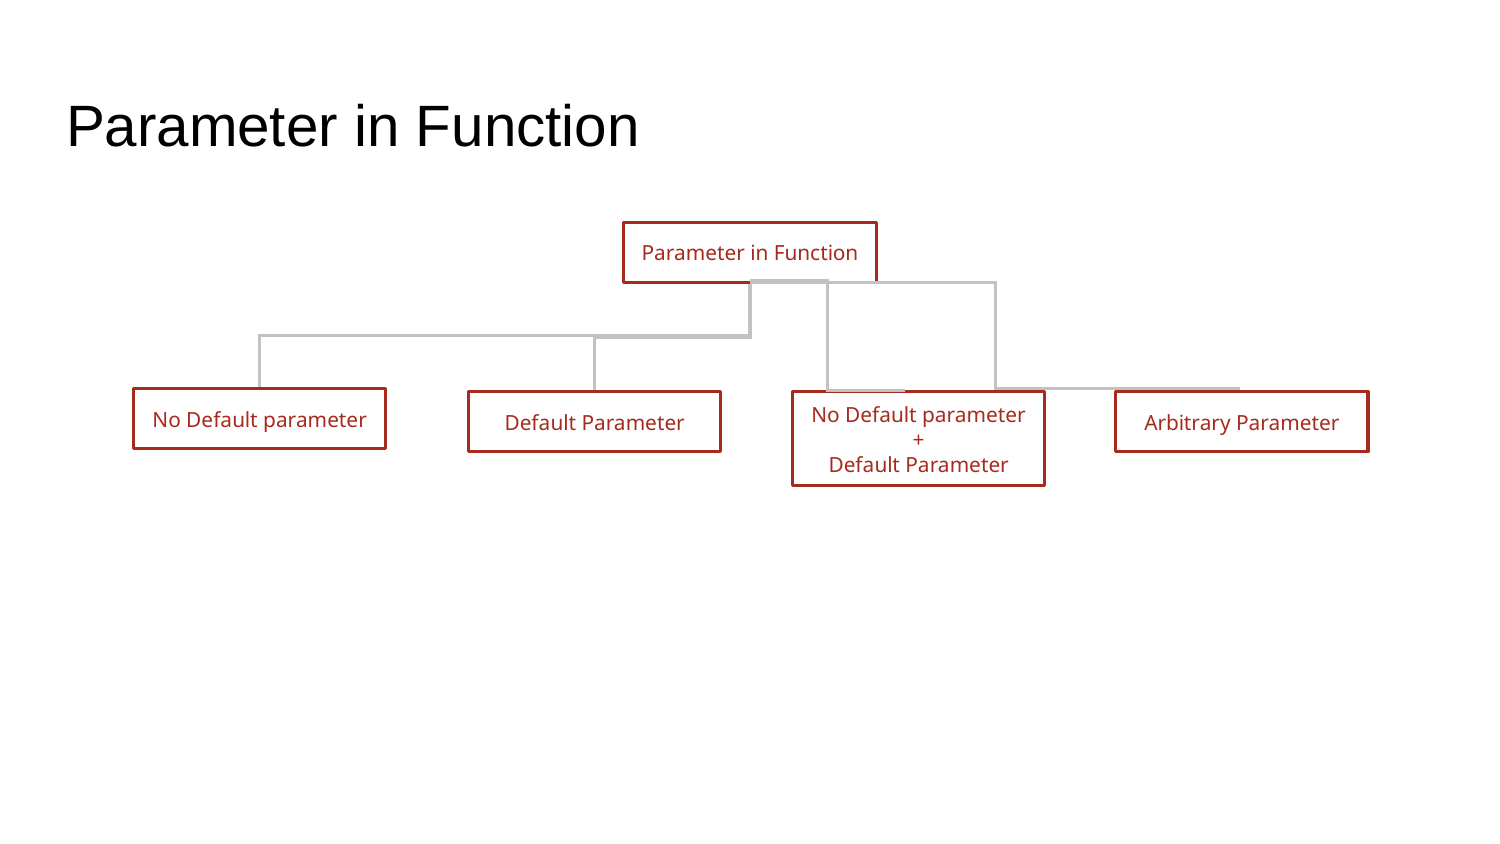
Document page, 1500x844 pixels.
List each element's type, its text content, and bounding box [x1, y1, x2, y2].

text_box Parameter in Function [623, 222, 877, 283]
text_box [451, 90, 559, 581]
text_box No Default parameter + Default Parameter [792, 391, 936, 486]
text_box Arbitrary Parameter [1115, 391, 1369, 452]
title Parameter in Function [51, 72, 1449, 167]
text_box No Default parameter [133, 388, 386, 449]
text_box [617, 259, 728, 416]
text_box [941, 90, 1049, 581]
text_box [772, 257, 883, 414]
text_box Default Parameter [562, 391, 721, 452]
